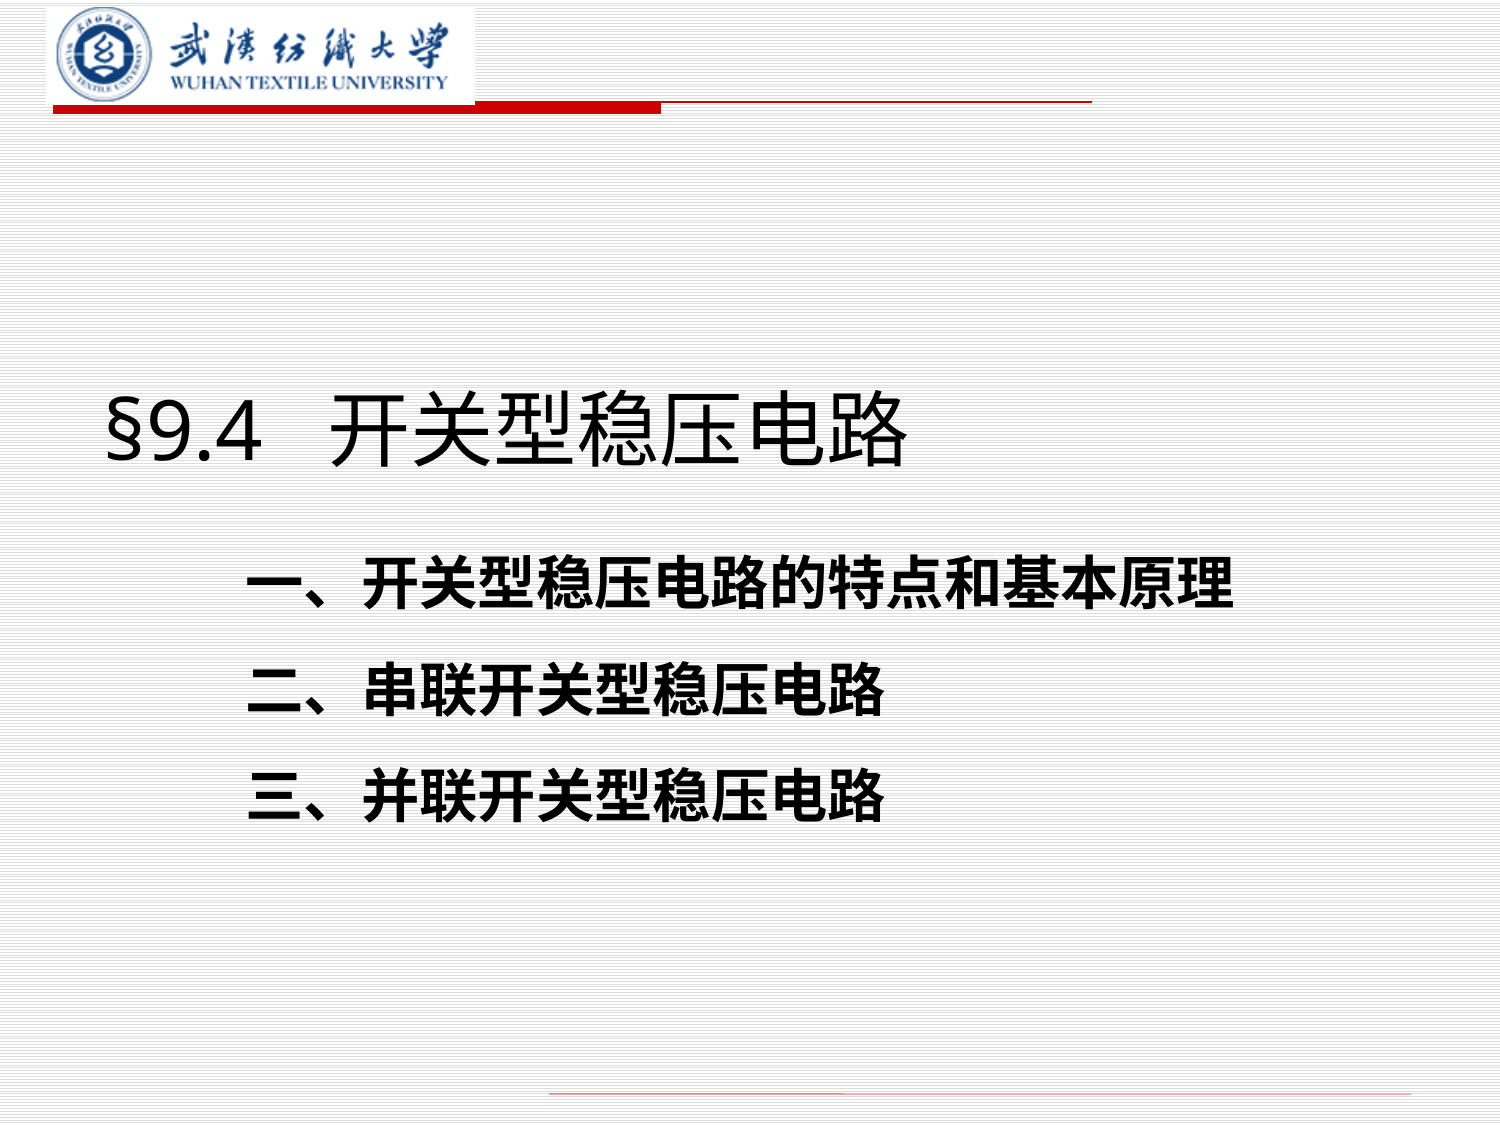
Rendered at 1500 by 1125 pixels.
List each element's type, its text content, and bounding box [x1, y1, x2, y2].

picture [46, 7, 475, 105]
text_box 一、开关型稳压电路的特点和基本原理 [230, 538, 1294, 624]
text_box 二、串联开关型稳压电路 [230, 645, 916, 730]
text_box 三、并联开关型稳压电路 [230, 751, 951, 837]
title §9.4 开关型稳压电路 [88, 396, 1307, 485]
